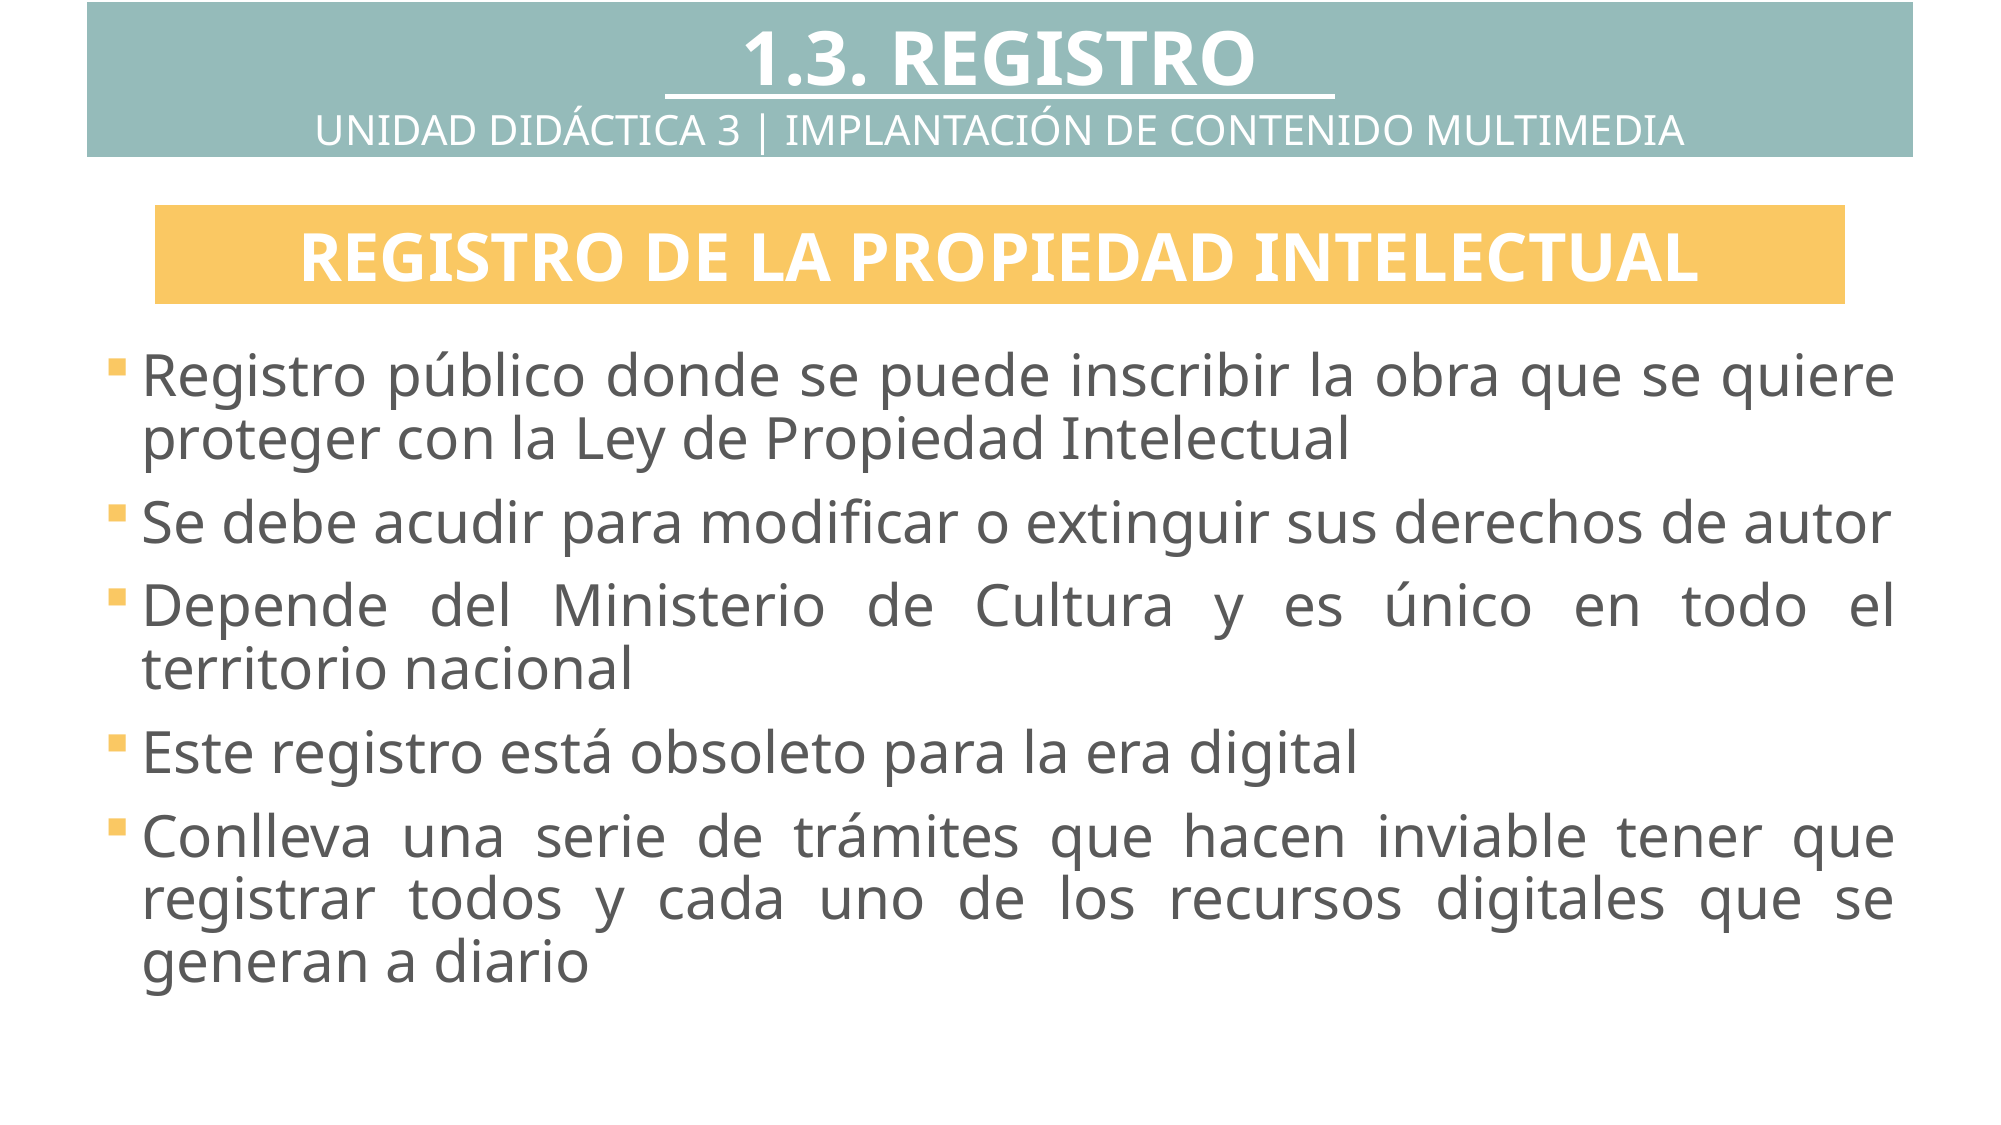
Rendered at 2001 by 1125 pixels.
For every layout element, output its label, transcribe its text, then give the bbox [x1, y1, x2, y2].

text_box 1.3. REGISTRO [87, 2, 1913, 102]
text_box REGISTRO DE LA PROPIEDAD INTELECTUAL [155, 205, 1845, 304]
list Registro público donde se puede inscribir la obra que se quiere proteger con la Ley de Propiedad Intelectual Se debe acudir para modificar o extinguir sus derechos de autor Depende del Ministerio de Cultura y es único en todo el territorio nacional Este registro está obsoleto para la era digital Conlleva una serie de trámites que hacen inviable tener que registrar todos y cada uno de los recursos digitales que se generan a diario [88, 248, 1912, 1082]
text_box UNIDAD DIDÁCTICA 3 | IMPLANTACIÓN DE CONTENIDO MULTIMEDIA [87, 102, 1913, 157]
